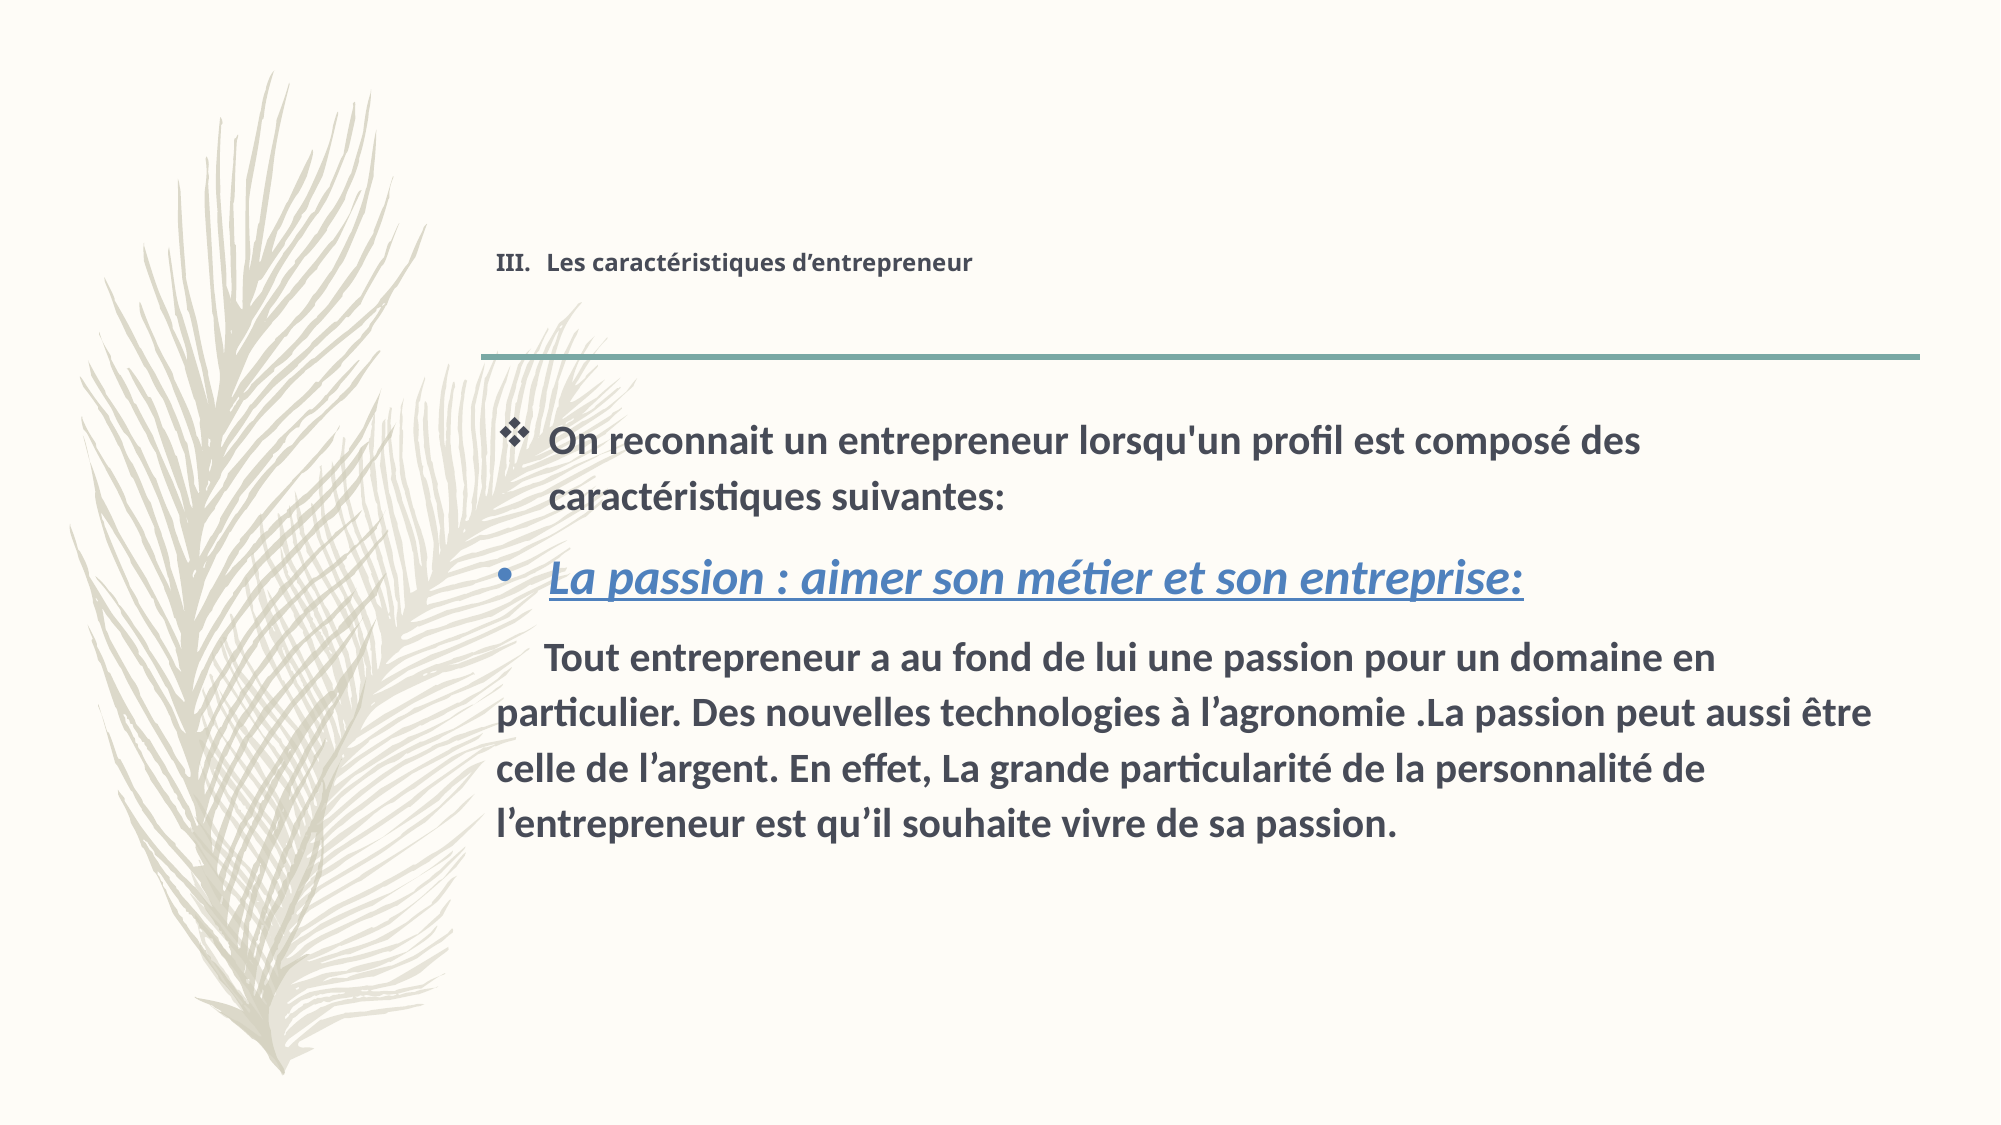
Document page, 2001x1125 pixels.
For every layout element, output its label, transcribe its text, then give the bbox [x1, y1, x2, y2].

list On reconnait un entrepreneur lorsqu'un profil est composé des caractéristiques suivantes: La passion : aimer son métier et son entreprise: Tout entrepreneur a au fond de lui une passion pour un domaine en particulier. Des nouvelles technologies à l’agronomie .La passion peut aussi être celle de l’argent. En effet, La grande particularité de la personnalité de l’entrepreneur est qu’il souhaite vivre de sa passion. [481, 399, 1920, 1097]
title Les caractéristiques d’entrepreneur [481, 241, 1920, 336]
